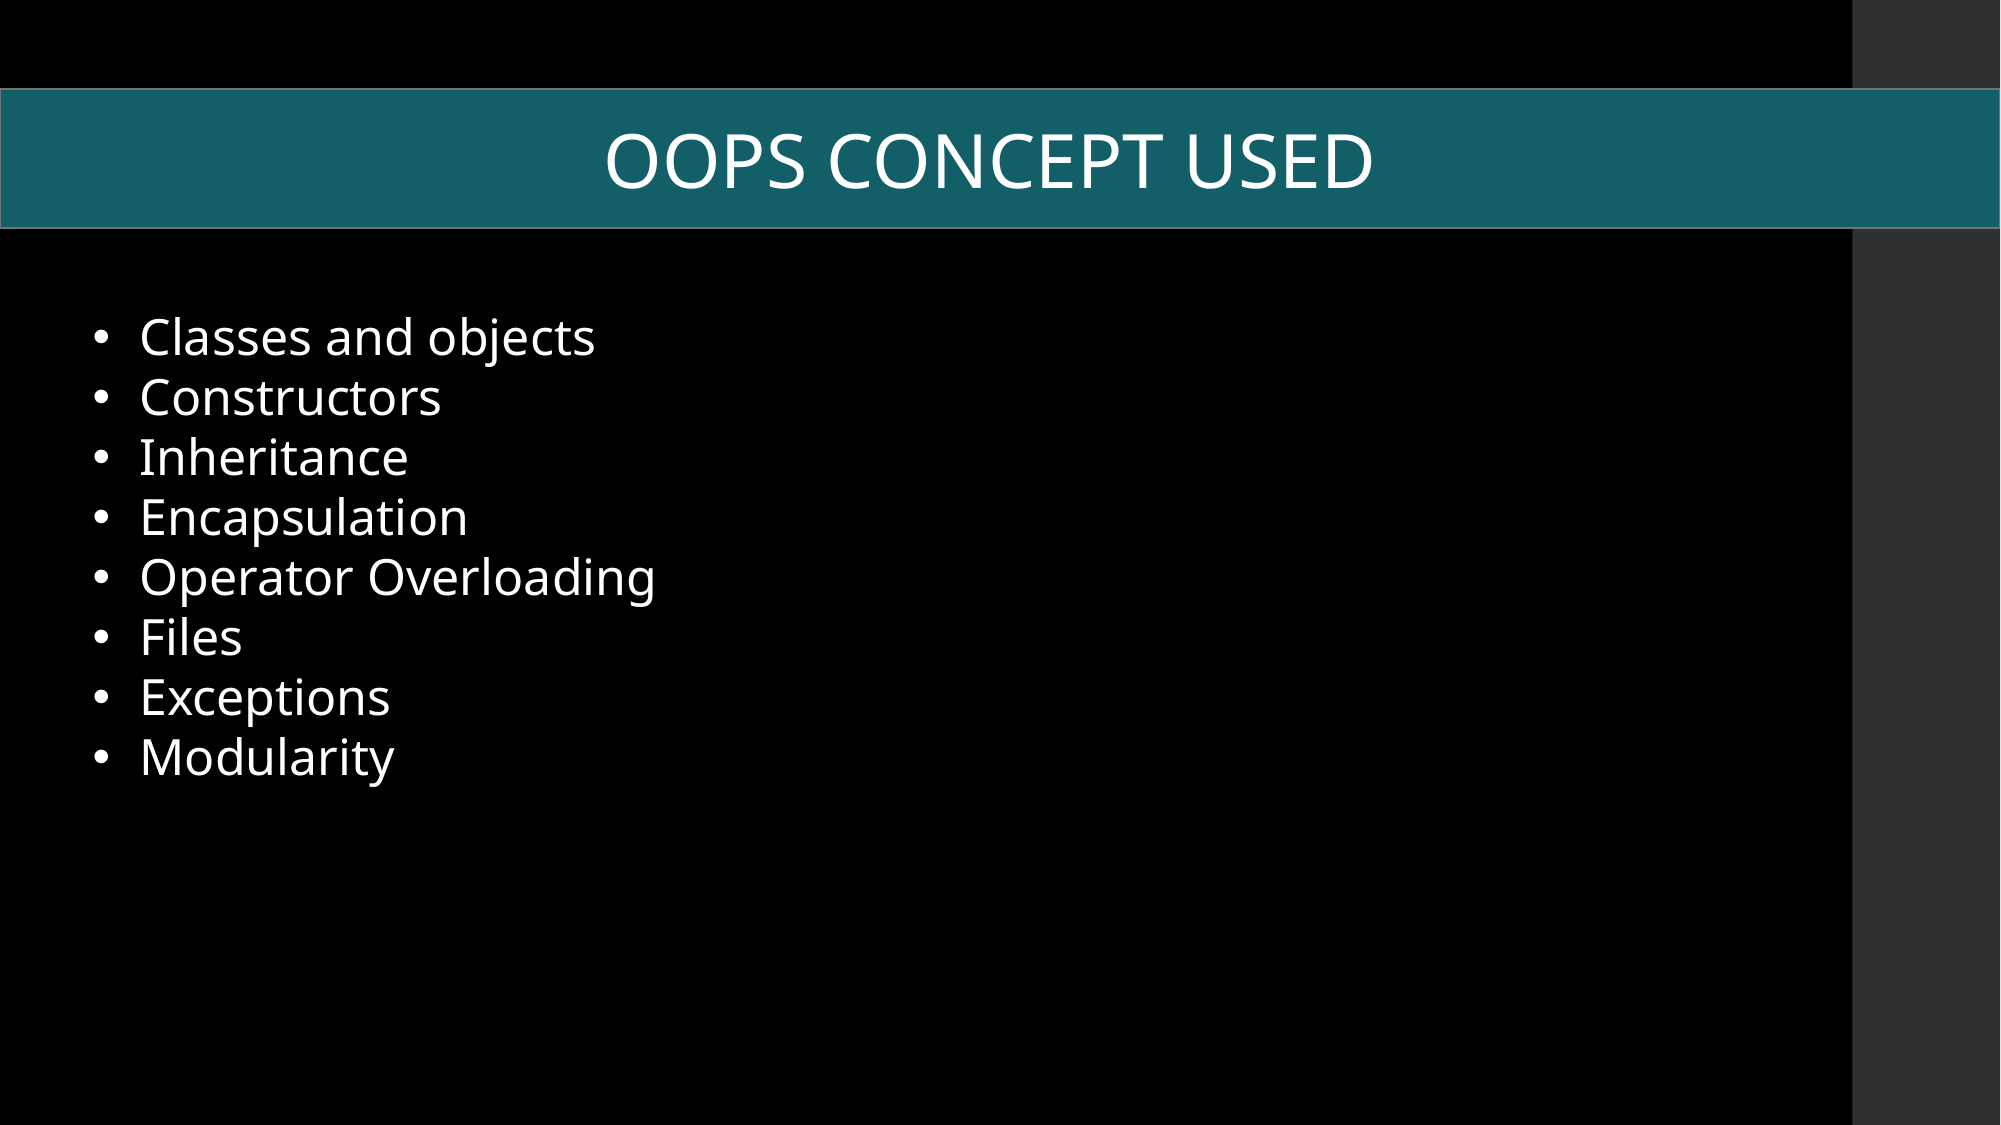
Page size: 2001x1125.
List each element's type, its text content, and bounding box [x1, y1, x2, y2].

text_box OOPS CONCEPT USED [0, 88, 2000, 229]
text_box Classes and objects Constructors Inheritance Encapsulation Operator Overloading Files Exceptions Modularity [78, 298, 1502, 854]
